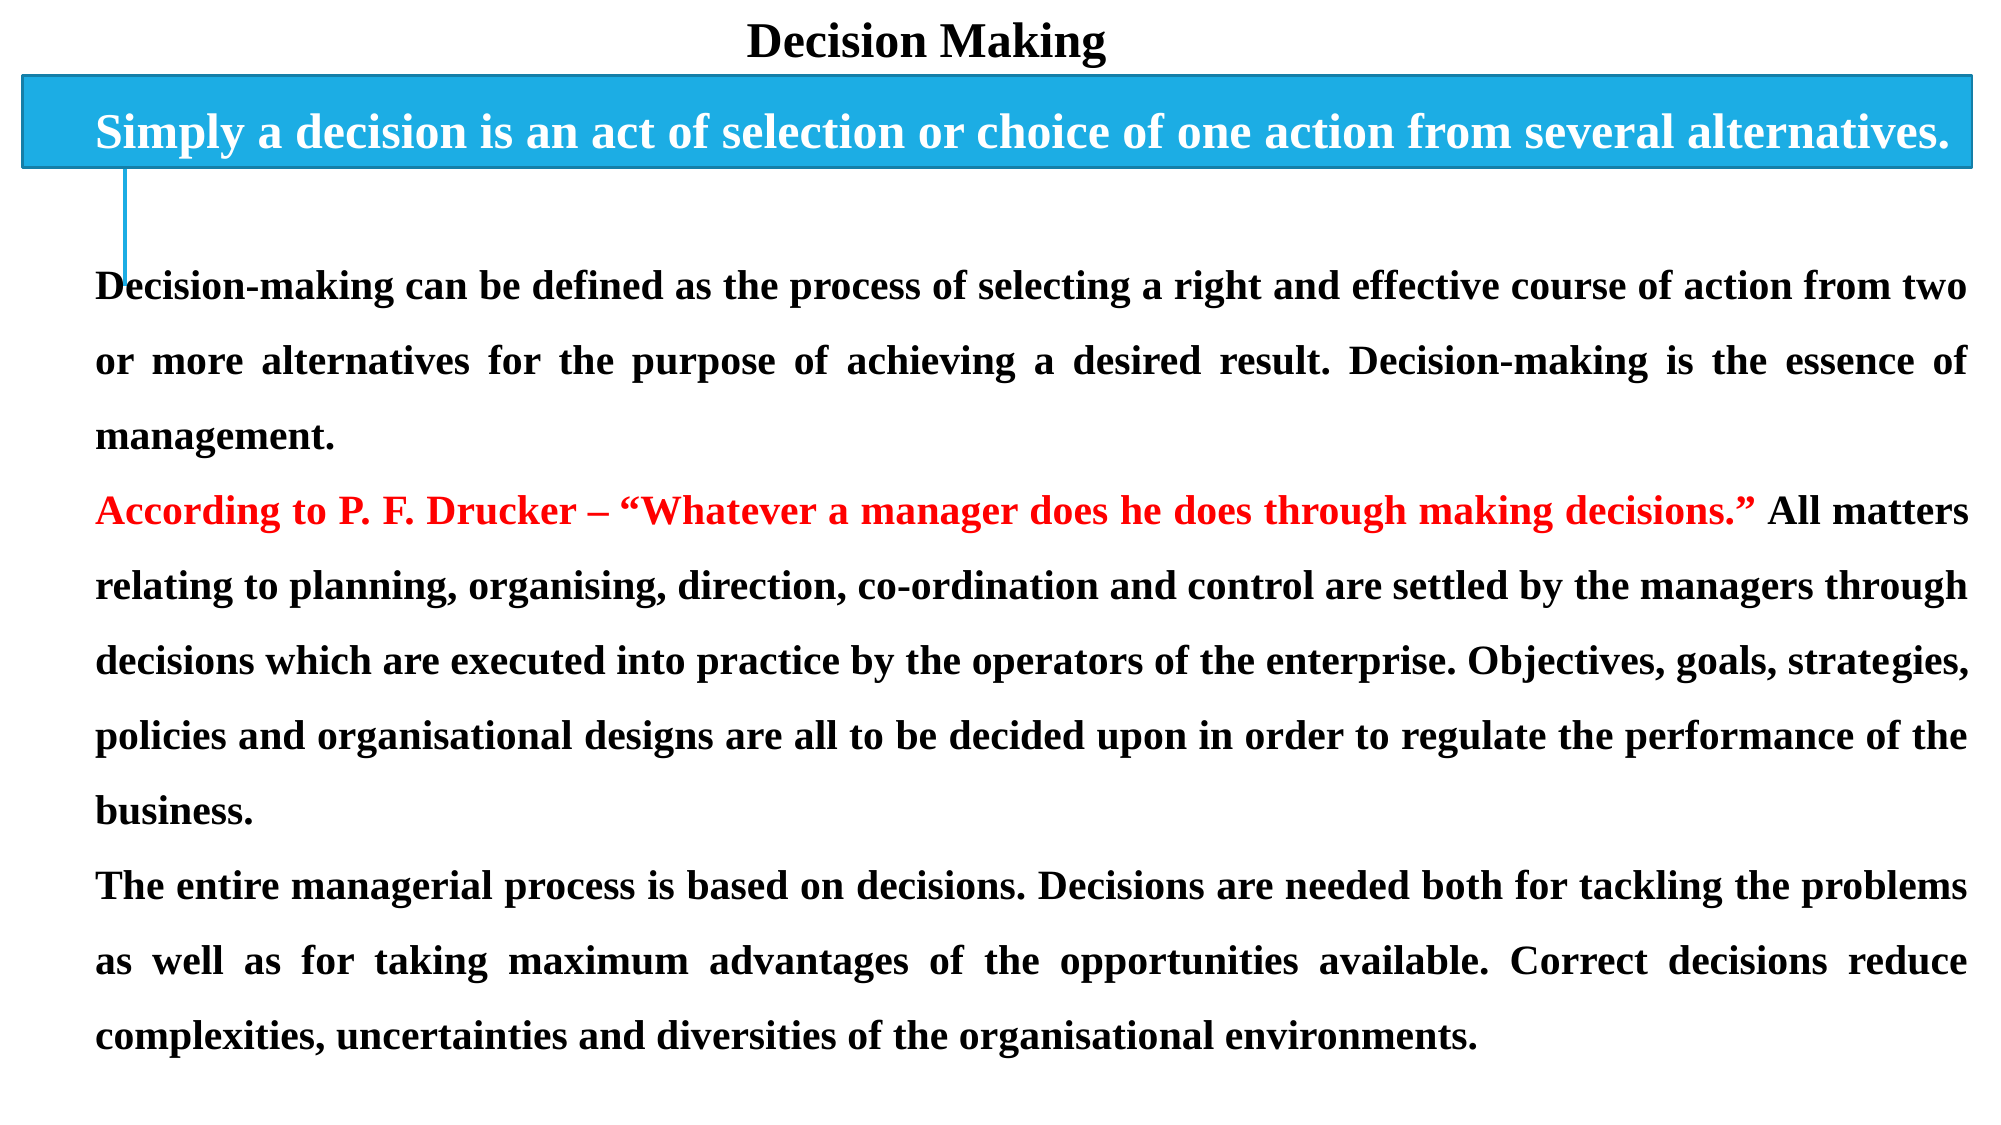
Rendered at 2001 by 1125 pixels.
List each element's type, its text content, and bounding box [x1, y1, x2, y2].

text_box [21, 74, 80, 169]
text_box Simply a decision is an act of selection or choice of one action from several alternatives. Decision-making can be defined as the process of selecting a right and effective course of action from two or more alternatives for the purpose of achieving a desired result. Decision-making is the essence of management. According to P. F. Drucker – “What­ever a manager does he does through making decisions.” All matters relating to planning, organising, direction, co-ordination and control are settled by the managers through decisions which are executed into practice by the operators of the enterprise. Objectives, goals, strate­gies, policies and organisational designs are all to be decided upon in order to regulate the performance of the business. The entire managerial process is based on decisions. Decisions are needed both for tackling the problems as well as for taking maximum advantages of the opportunities available. Correct decisions reduce complexities, uncertainties and diversities of the organisational environments. [80, 60, 1985, 1125]
text_box Decision Making [54, 0, 1799, 75]
